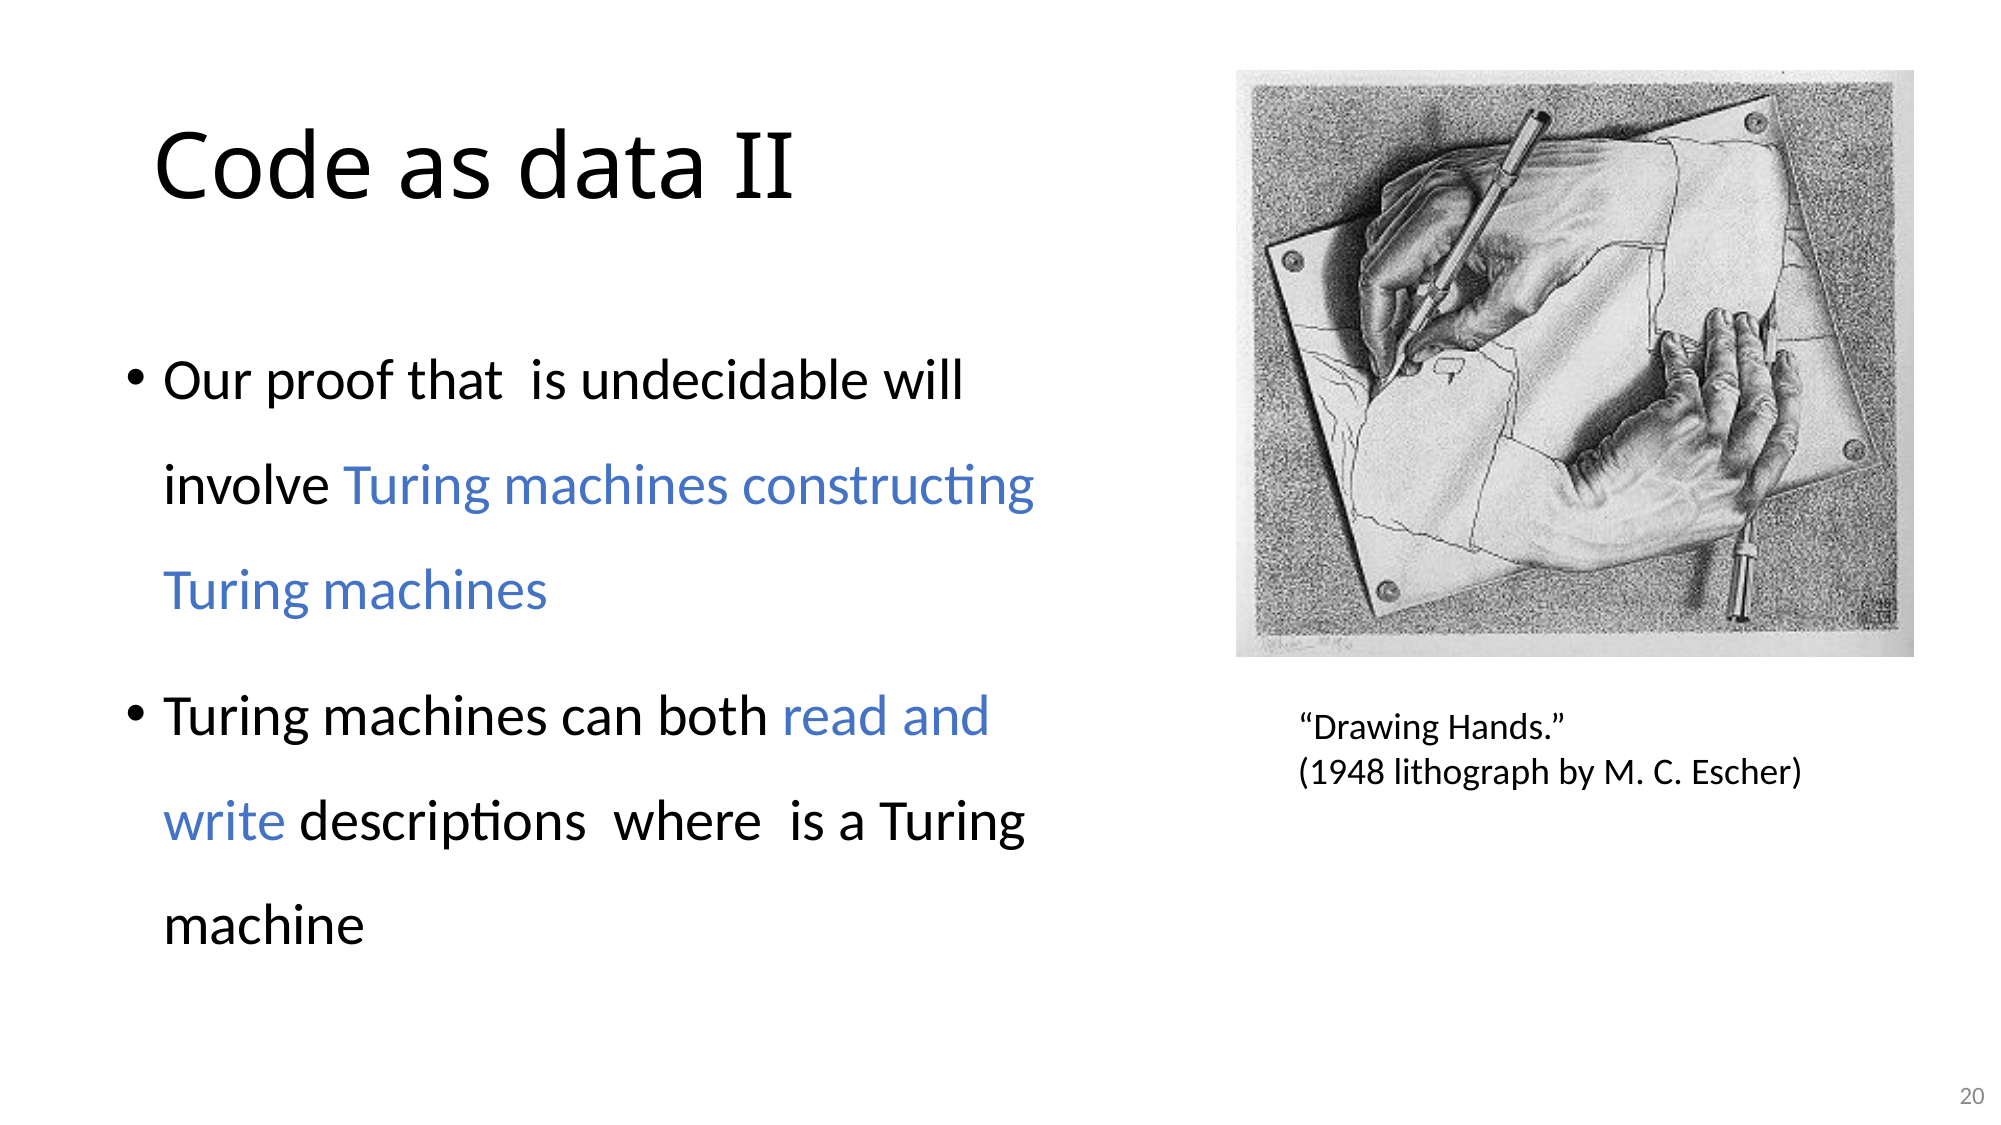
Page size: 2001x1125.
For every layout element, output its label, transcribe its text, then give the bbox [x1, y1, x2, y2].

title Code as data II [137, 59, 1863, 278]
slide_number 20 [1550, 1064, 2000, 1125]
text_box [1236, 70, 1914, 801]
